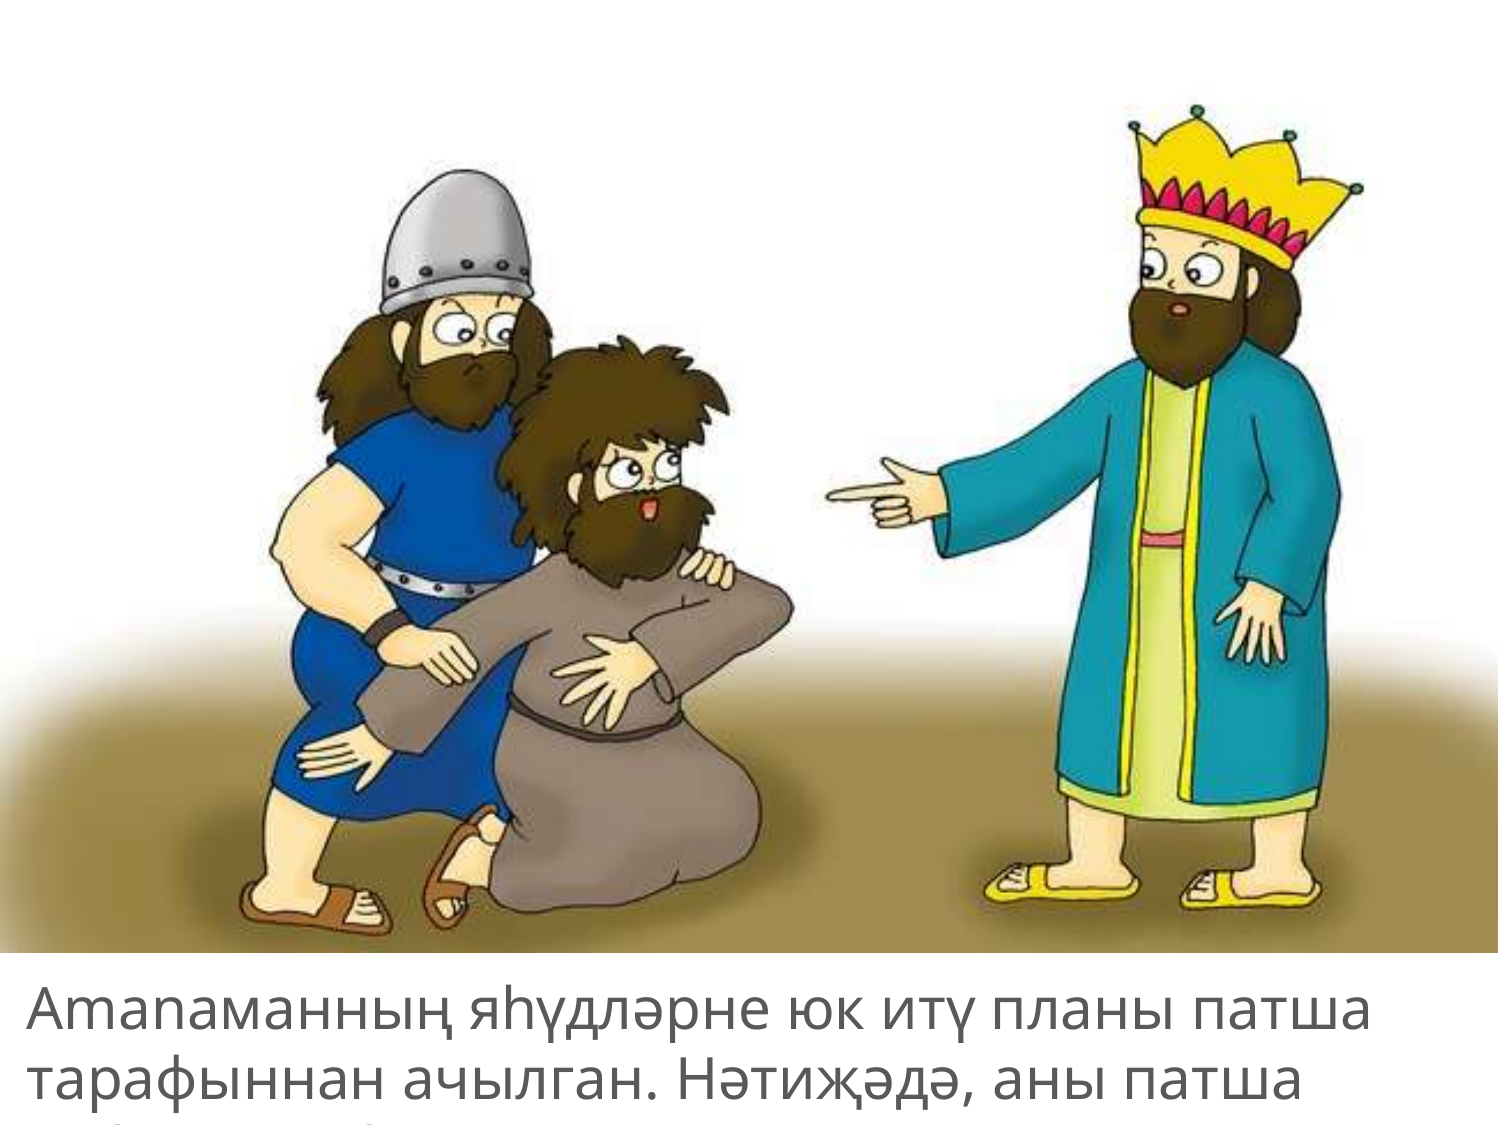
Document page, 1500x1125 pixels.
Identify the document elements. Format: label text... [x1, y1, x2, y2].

picture [0, 0, 1498, 953]
text_box Amanаманның яһүдләрне юк итү планы патша тарафыннан ачылган. Нәтиҗәдә, аны патша нәфрәт итә һәм үтерәләр. [11, 964, 1498, 1125]
